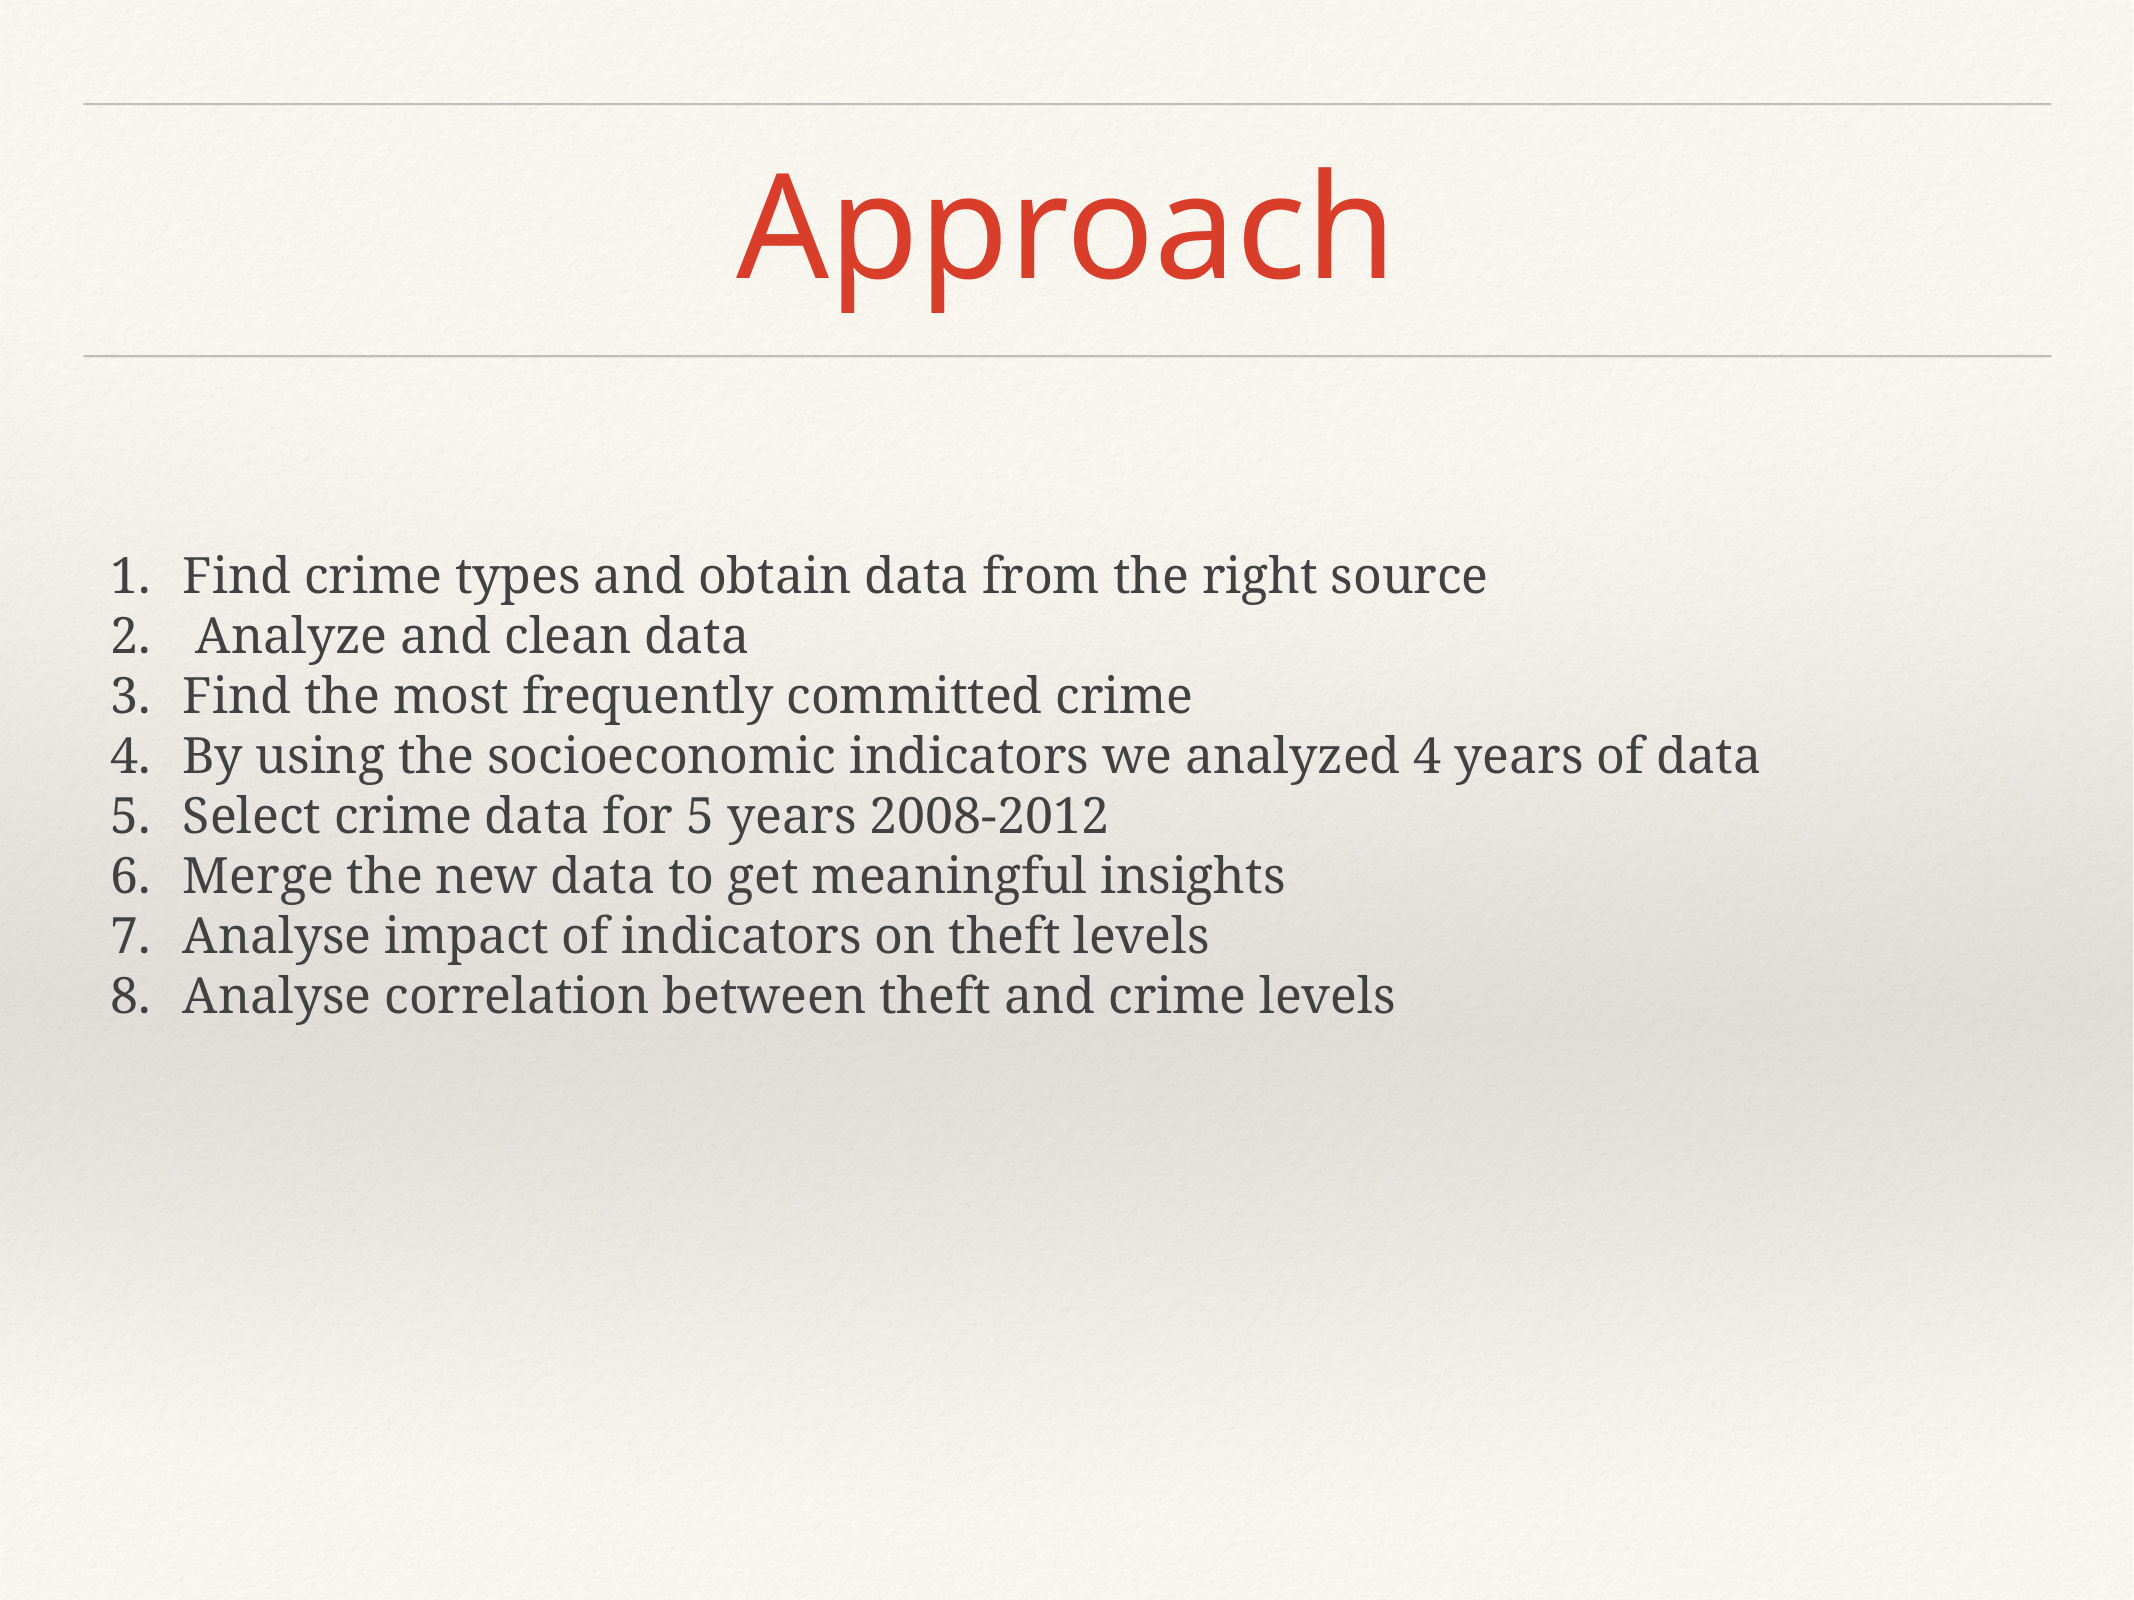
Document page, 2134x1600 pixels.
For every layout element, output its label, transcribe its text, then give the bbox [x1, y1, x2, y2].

title Approach [82, 130, 2051, 332]
picture [0, 0, 2134, 1600]
text_box Find crime types and obtain data from the right source Analyze and clean data Find the most frequently committed crime By using the socioeconomic indicators we analyzed 4 years of data Select crime data for 5 years 2008-2012 Merge the new data to get meaningful insights Analyse impact of indicators on theft levels Analyse correlation between theft and crime levels [102, 534, 1771, 1032]
